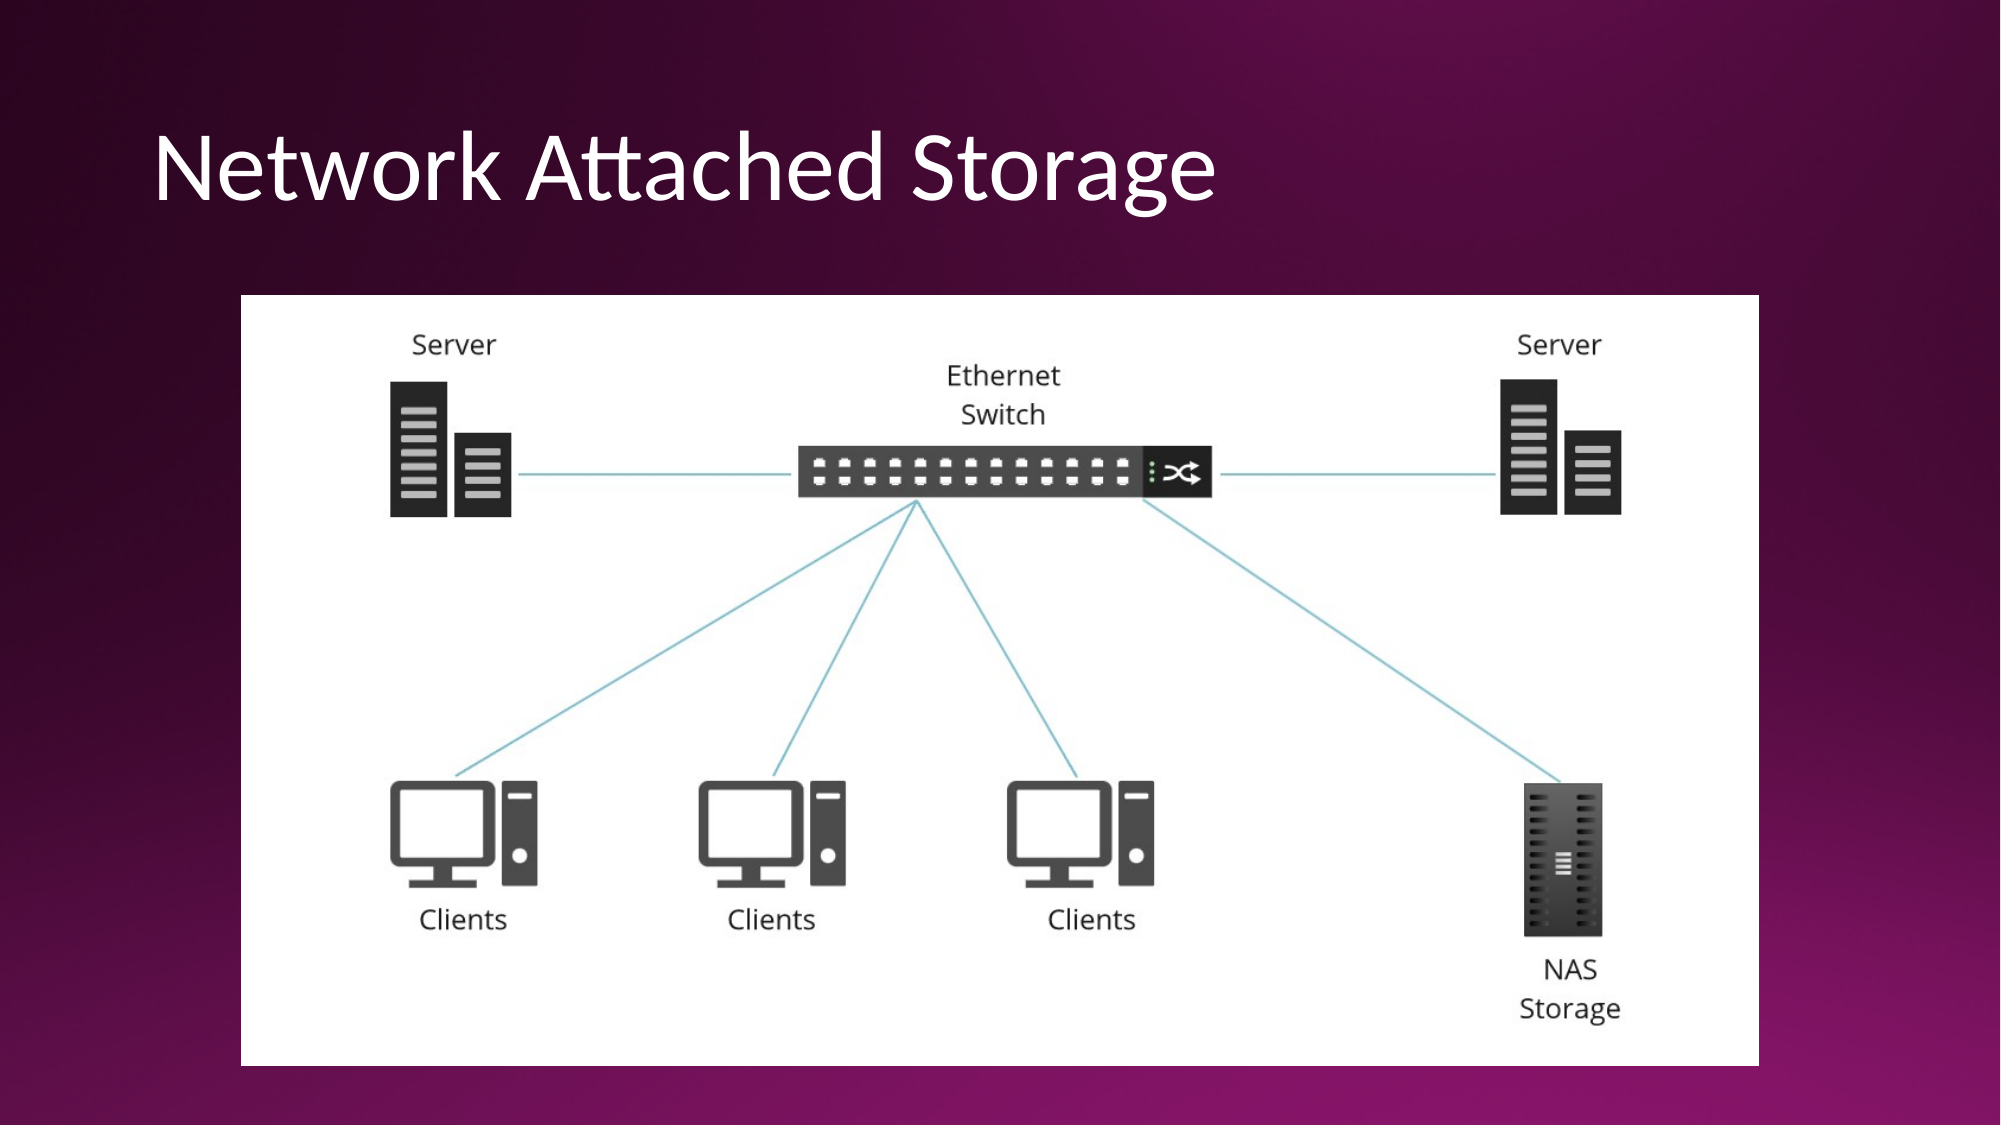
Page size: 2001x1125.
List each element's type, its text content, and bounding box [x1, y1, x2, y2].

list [241, 295, 1759, 1066]
title Network Attached Storage [137, 59, 1863, 278]
picture [0, 0, 2001, 1125]
